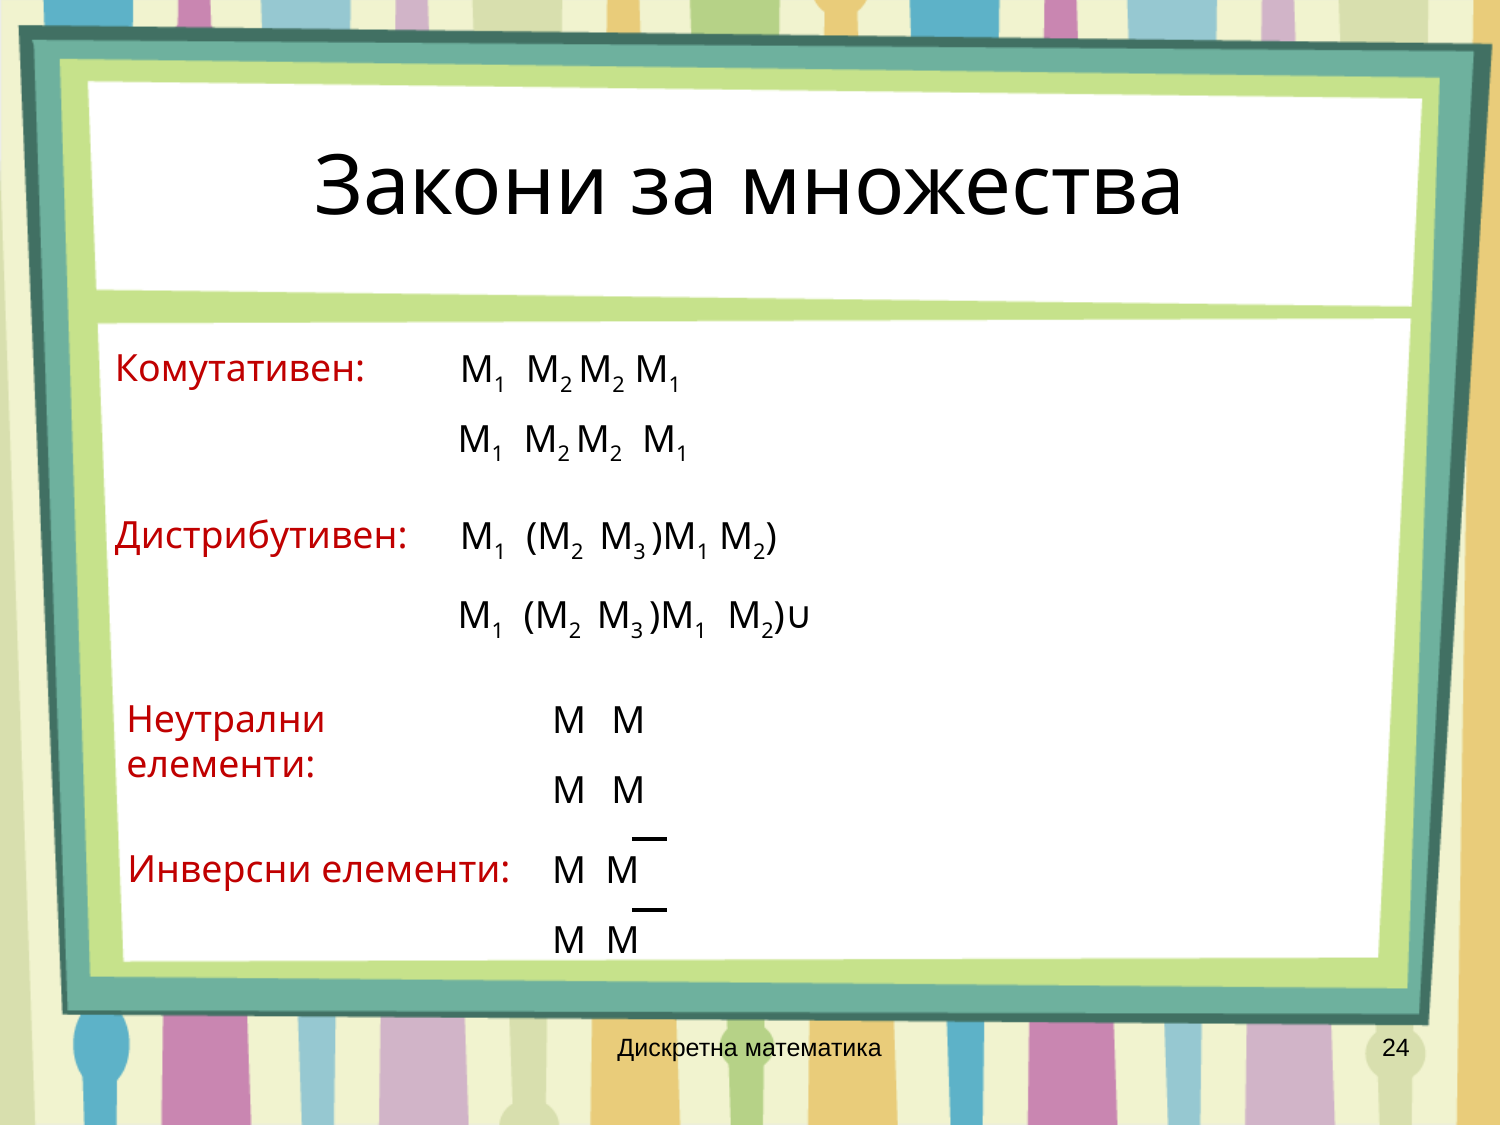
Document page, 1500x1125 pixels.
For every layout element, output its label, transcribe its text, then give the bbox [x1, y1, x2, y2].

title Закони за множества [75, 87, 1425, 275]
text_box Комутативен: [100, 336, 384, 397]
text_box Дистрибутивен: [100, 503, 432, 564]
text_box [537, 838, 772, 900]
footer Дискретна математика [512, 1024, 988, 1103]
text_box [537, 908, 774, 970]
text_box Неутрални елементи: [111, 687, 525, 793]
slide_number 24 [1074, 1024, 1425, 1103]
picture [0, 0, 1500, 1125]
text_box Инверсни елементи: [112, 837, 526, 898]
